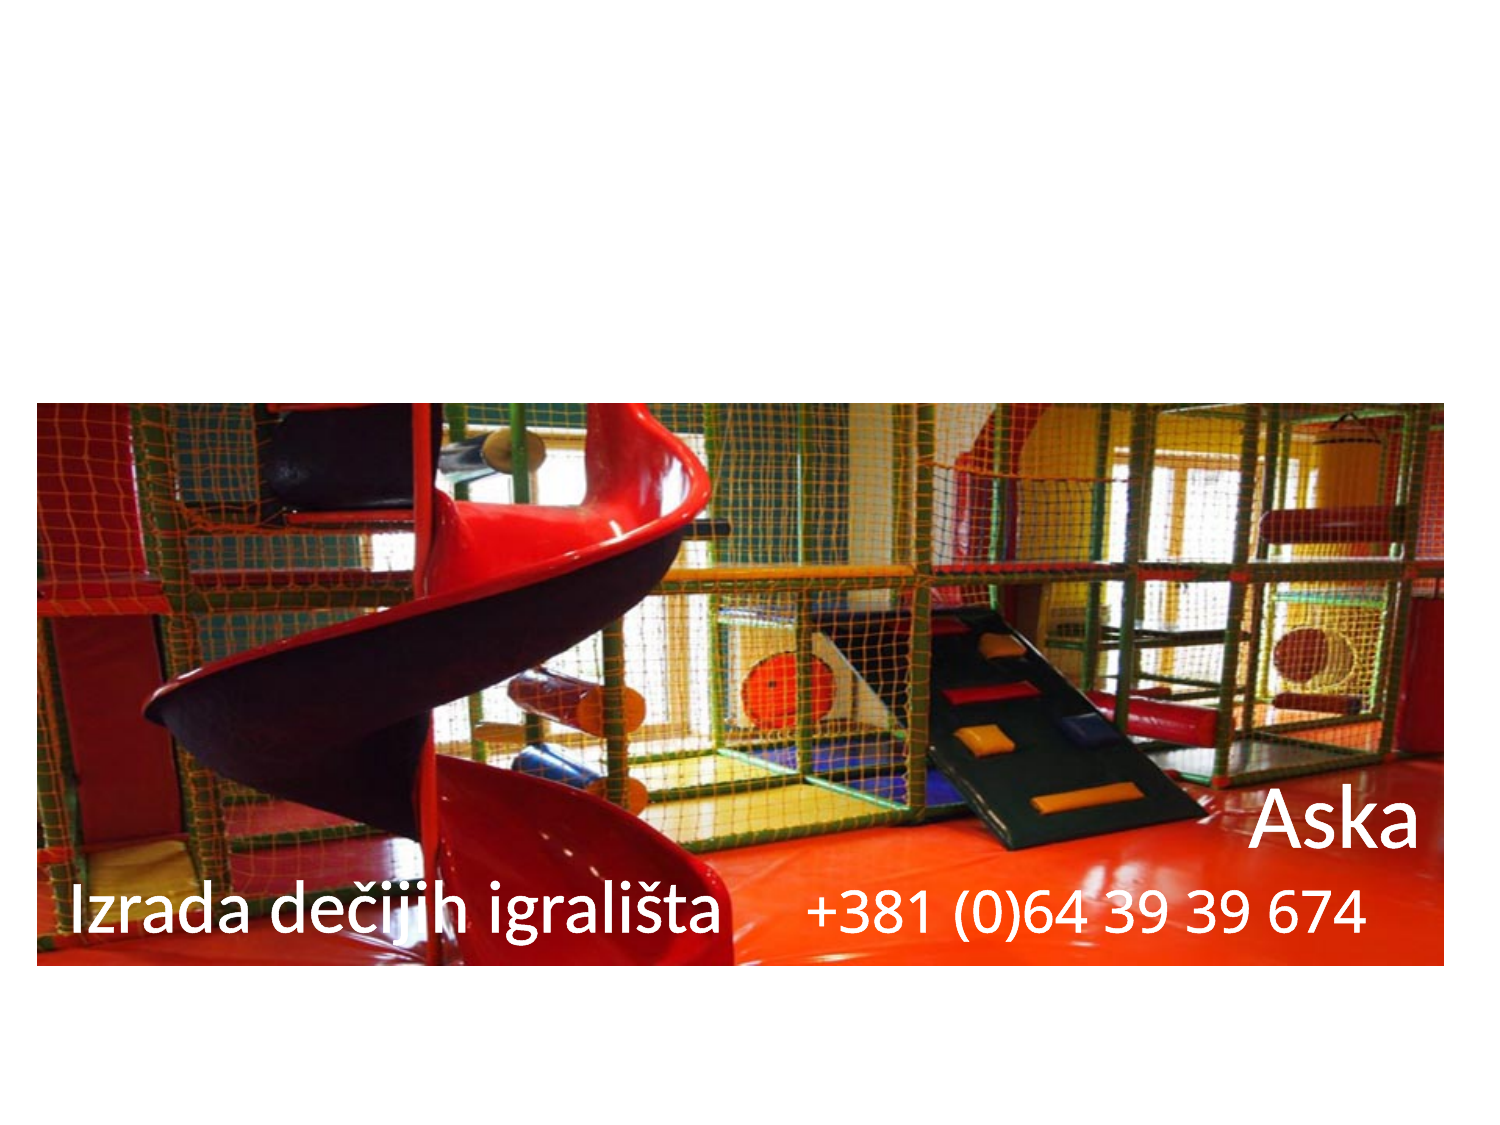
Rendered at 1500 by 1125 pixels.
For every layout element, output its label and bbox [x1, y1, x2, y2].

picture [37, 403, 1444, 967]
